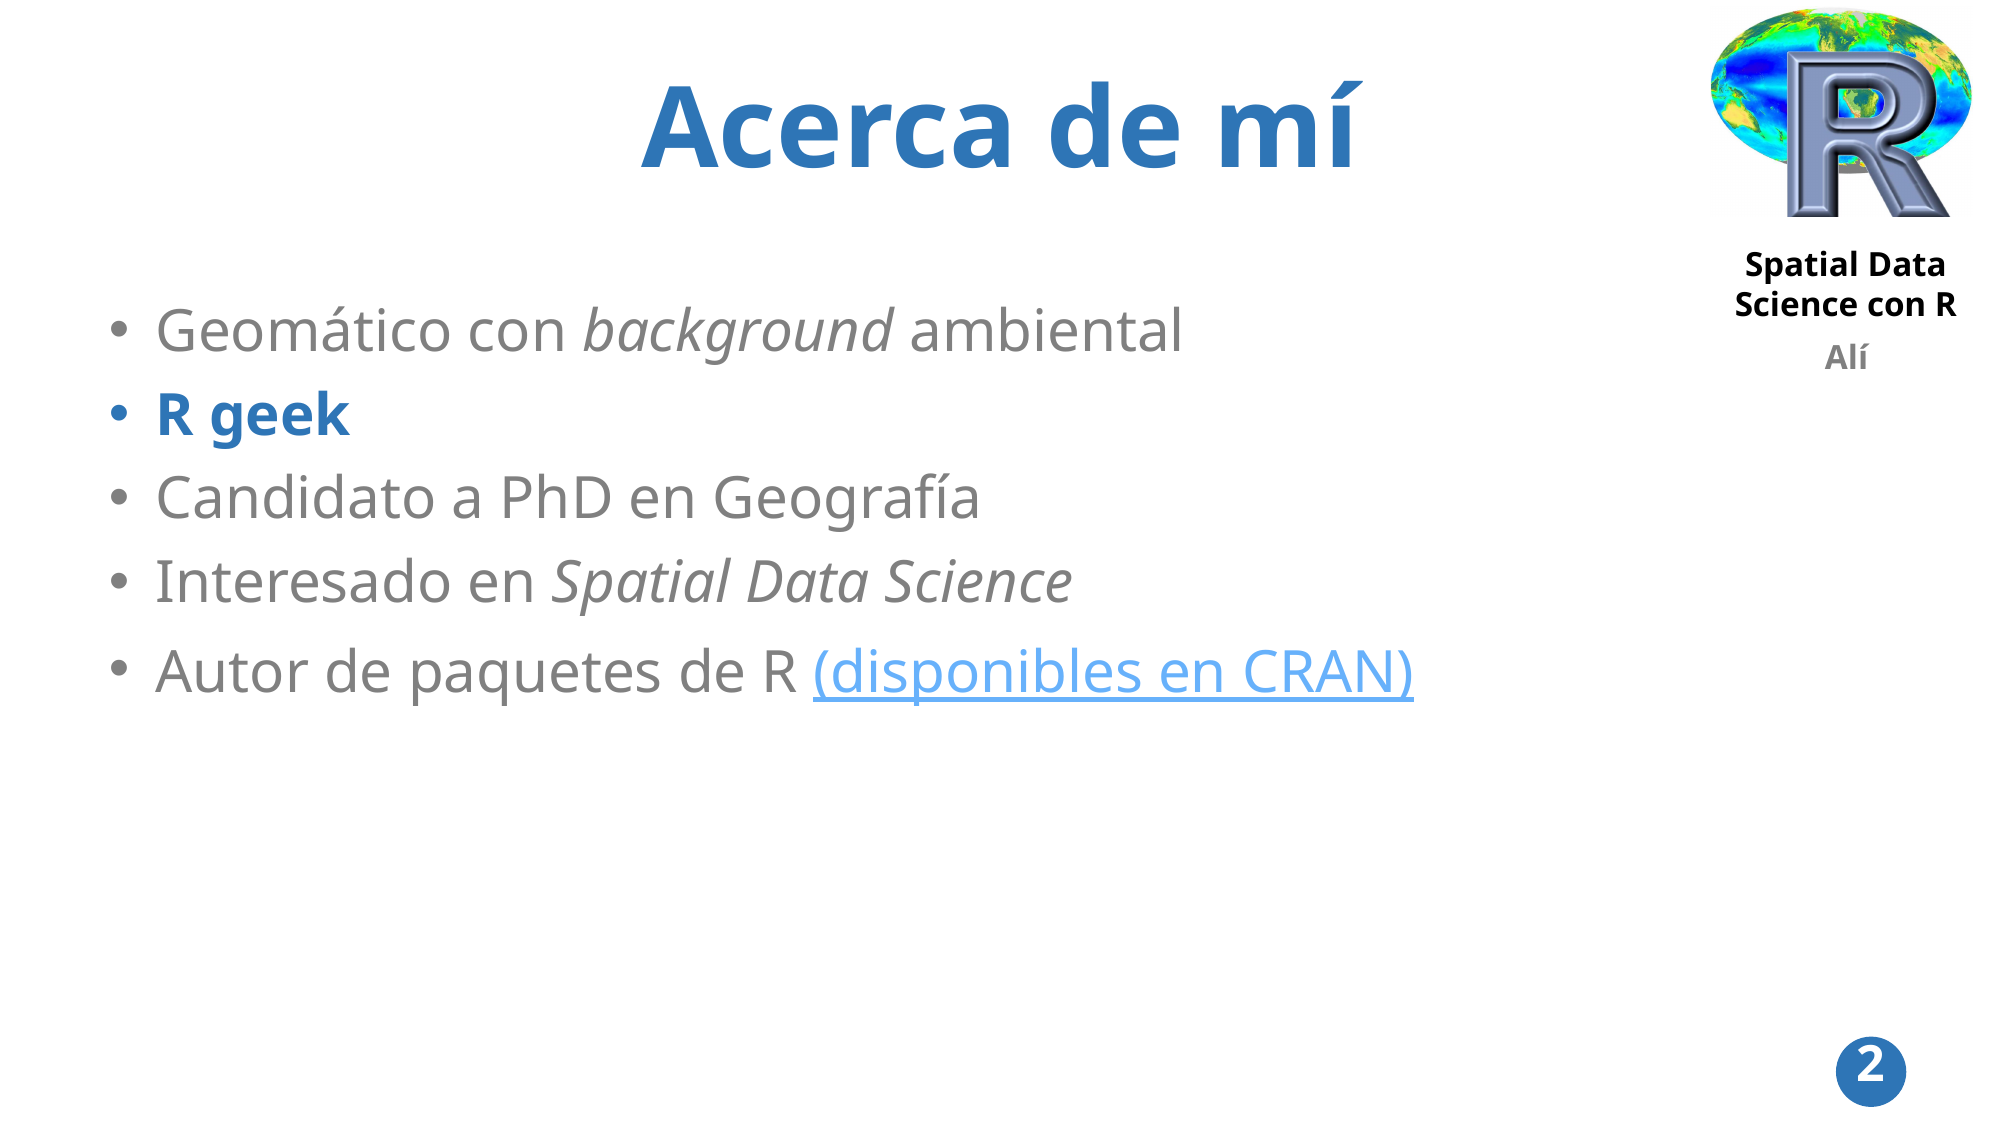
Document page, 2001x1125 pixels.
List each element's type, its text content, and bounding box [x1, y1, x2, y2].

title Acerca de mí [161, 64, 1709, 199]
text_box Geomático con background ambiental R geek Candidato a PhD en Geografía Interesado en Spatial Data Science Autor de paquetes de R (disponibles en CRAN) [93, 293, 1885, 707]
text_box Spatial Data Science con R [1686, 235, 2000, 331]
text_box Alí [1810, 329, 1884, 384]
picture [1709, 6, 1973, 217]
